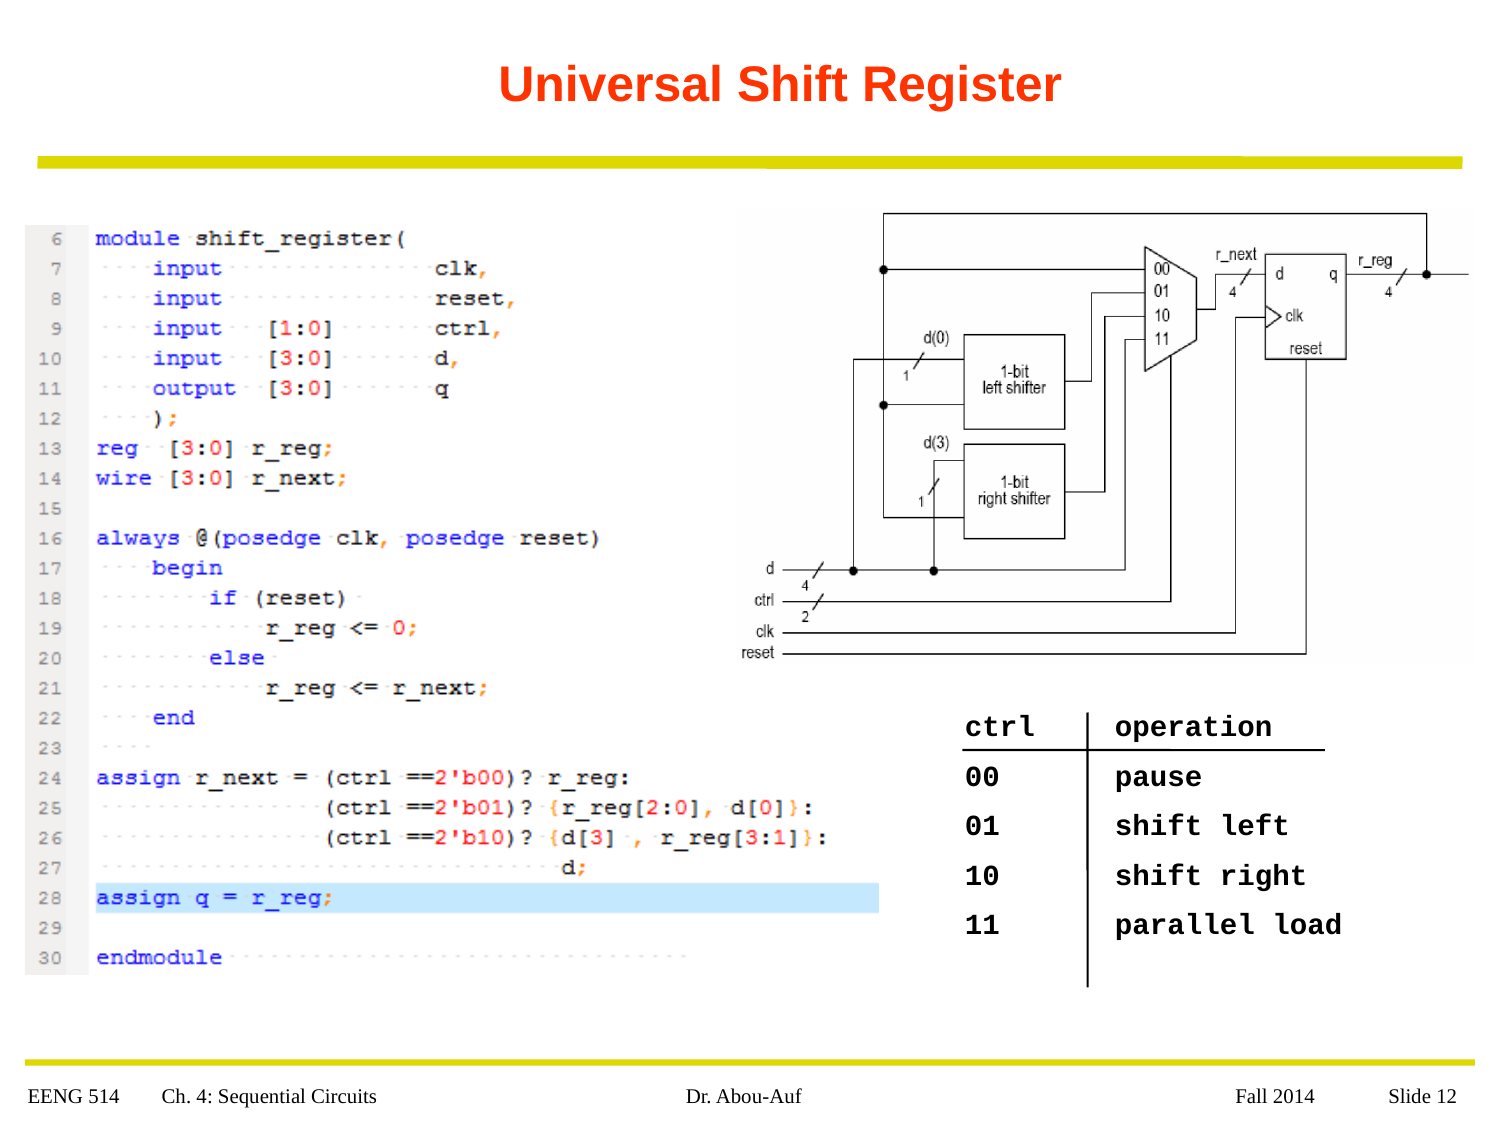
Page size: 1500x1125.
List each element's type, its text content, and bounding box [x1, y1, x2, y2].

title Universal Shift Register [137, 0, 1438, 163]
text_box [949, 699, 1413, 988]
slide_number Fall 2014 Slide 12 [1199, 1074, 1488, 1125]
picture [24, 207, 1476, 976]
footer Dr. Abou-Auf [612, 1074, 876, 1125]
slide_number EENG 514 Ch. 4: Sequential Circuits [12, 1074, 513, 1125]
